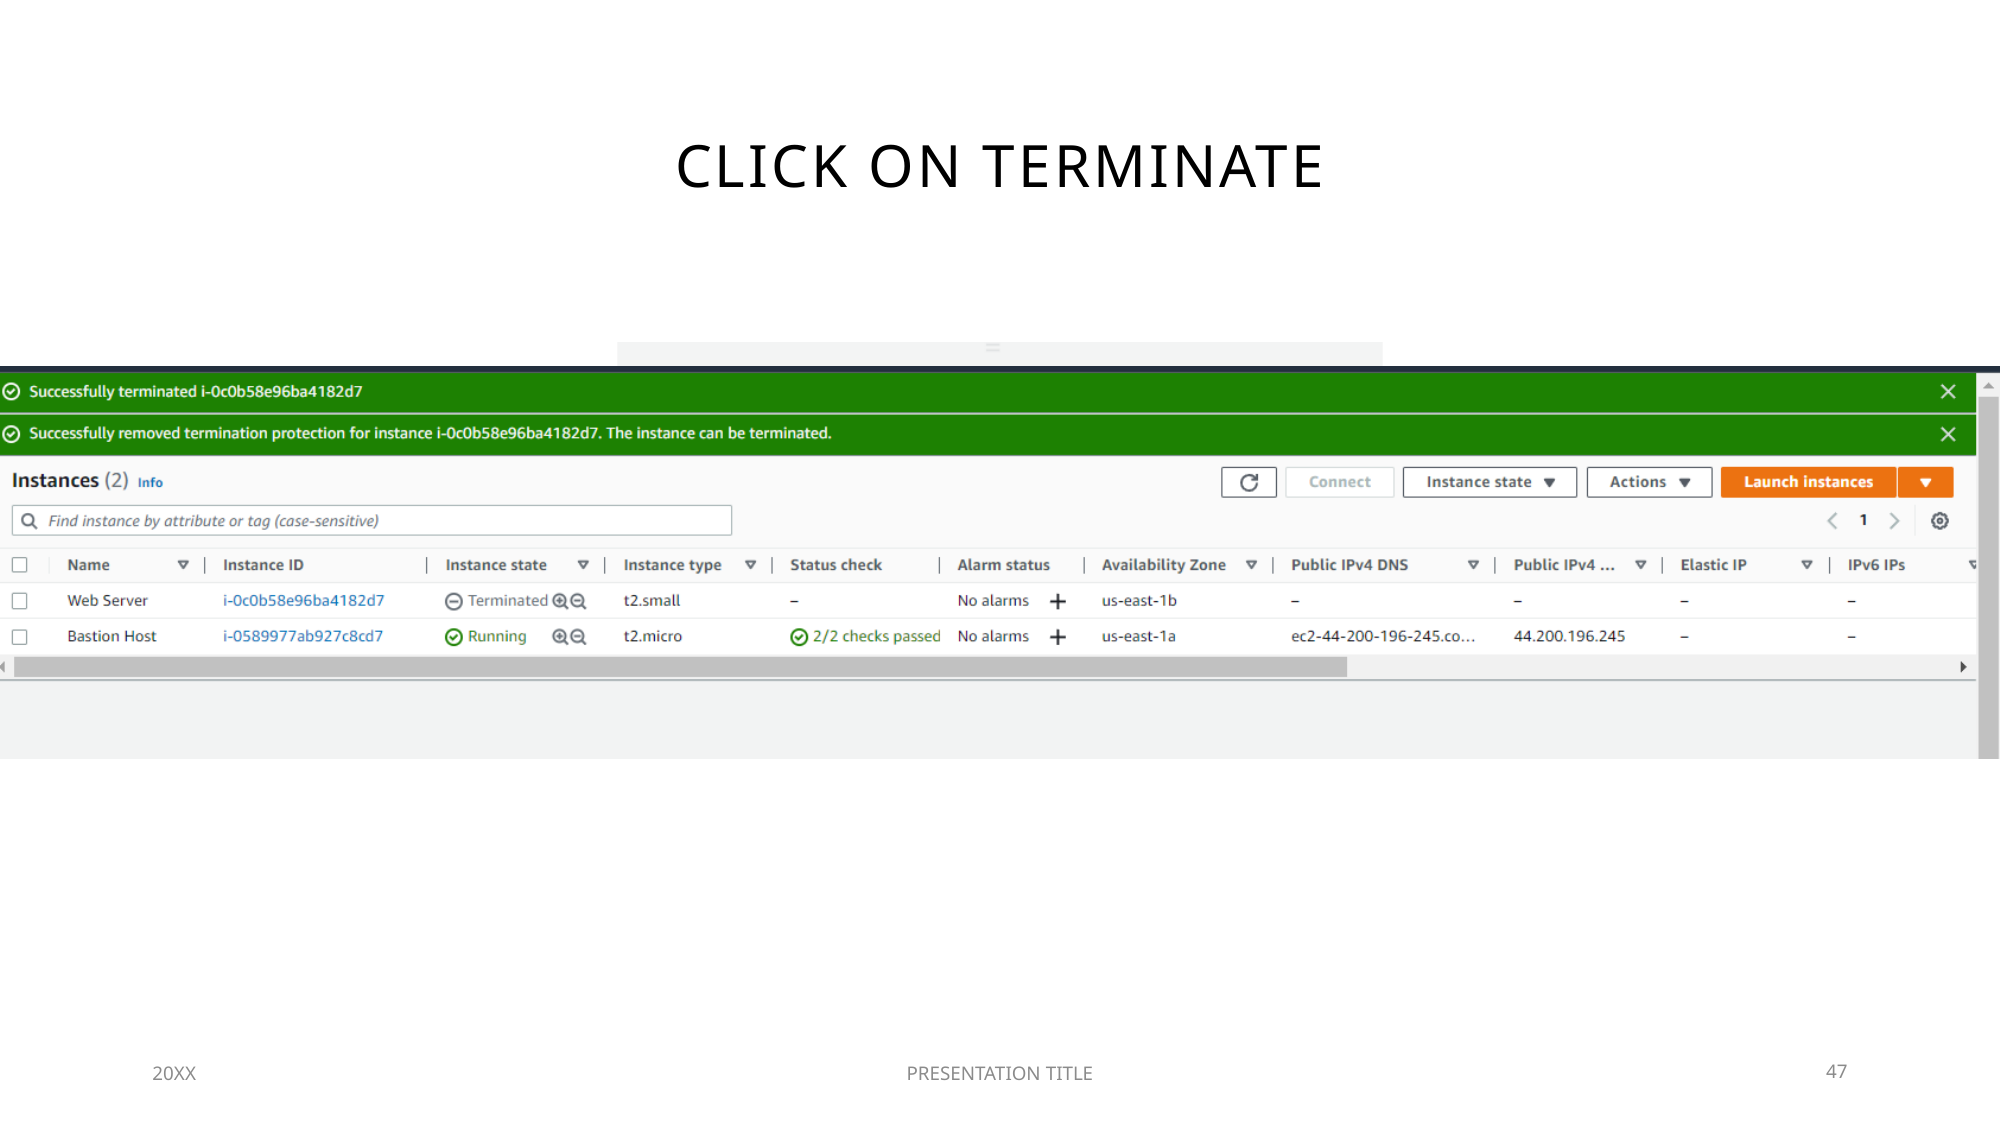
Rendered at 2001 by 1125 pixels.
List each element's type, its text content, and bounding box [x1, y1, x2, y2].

footer PRESENTATION TITLE [662, 1042, 1338, 1103]
title Click on terminate [137, 59, 1863, 278]
picture [0, 342, 2000, 759]
slide_number 20XX [137, 1042, 588, 1103]
slide_number 47 [1412, 1042, 1863, 1103]
